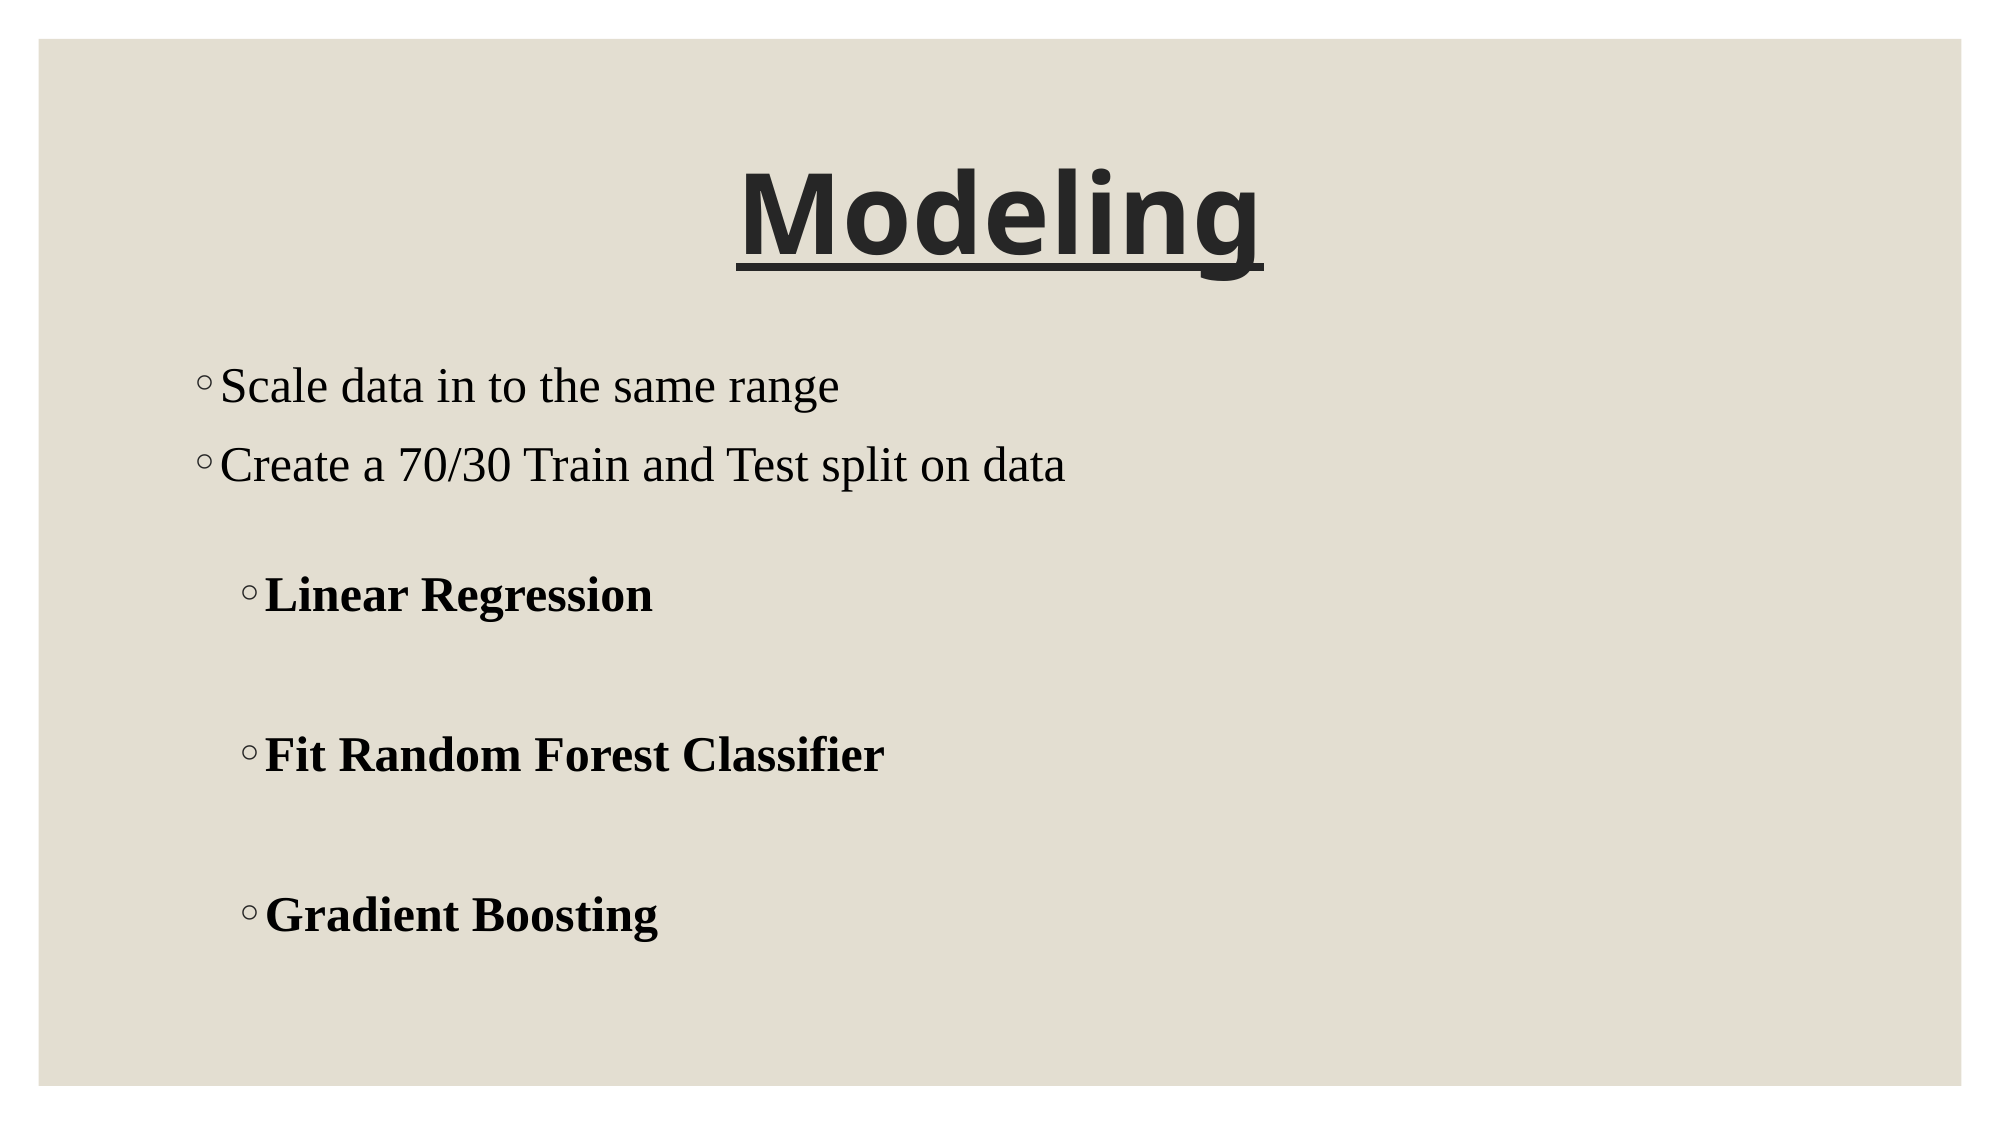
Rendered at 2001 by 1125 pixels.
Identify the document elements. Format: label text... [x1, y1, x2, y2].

list Scale data in to the same range Create a 70/30 Train and Test split on data Linear Regression Fit Random Forest Classifier Gradient Boosting [174, 345, 1825, 990]
title Modeling [174, 105, 1825, 331]
